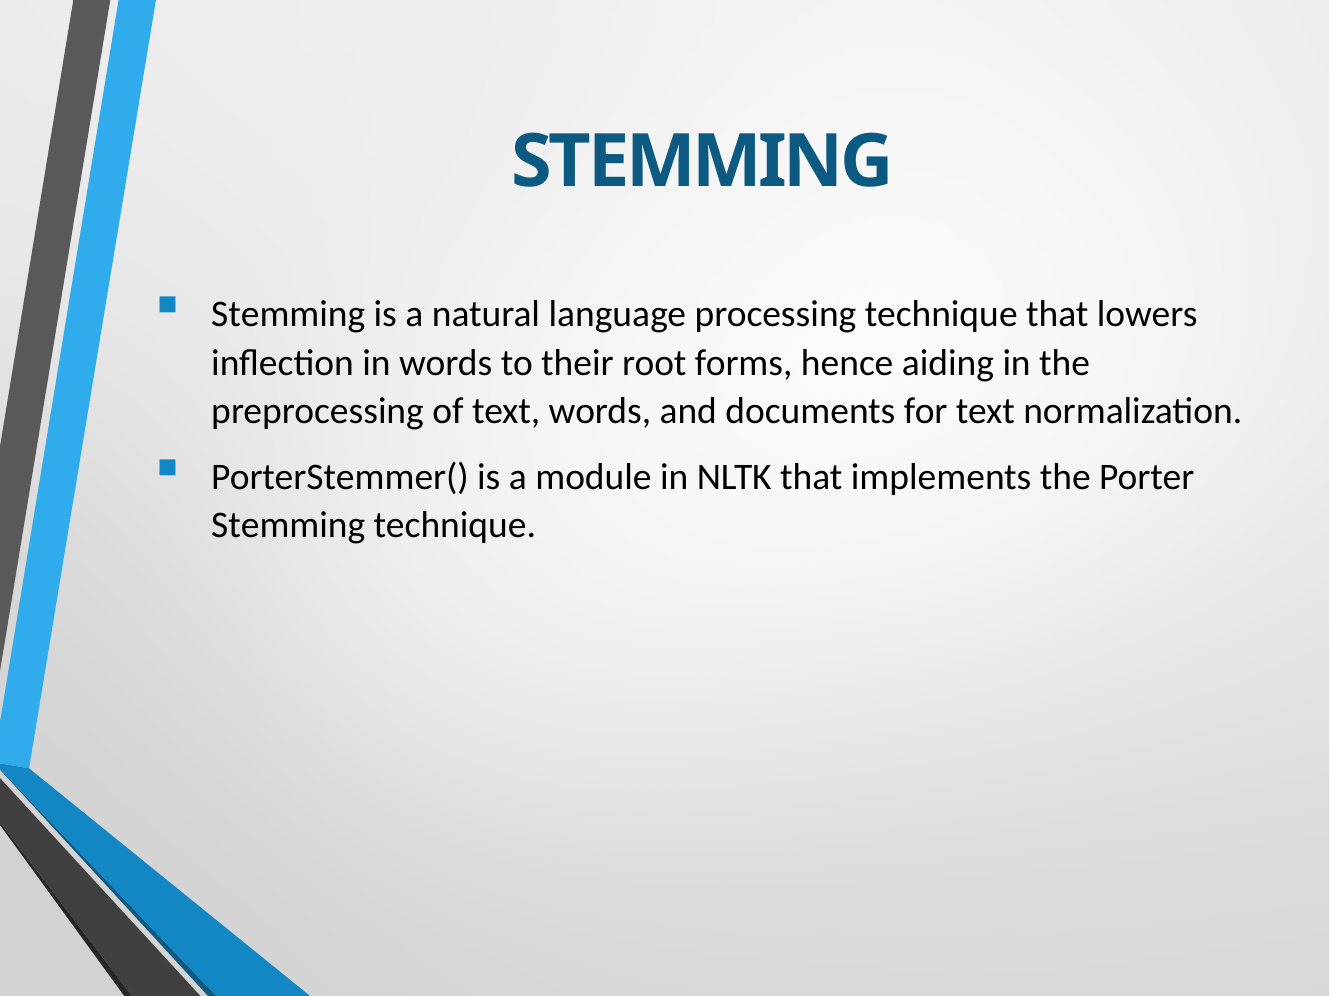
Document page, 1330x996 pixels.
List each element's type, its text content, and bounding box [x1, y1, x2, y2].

title STEMMING [142, 60, 1263, 254]
list Stemming is a natural language processing technique that lowers inflection in words to their root forms, hence aiding in the preprocessing of text, words, and documents for text normalization. PorterStemmer() is a module in NLTK that implements the Porter Stemming technique. [140, 210, 1260, 695]
